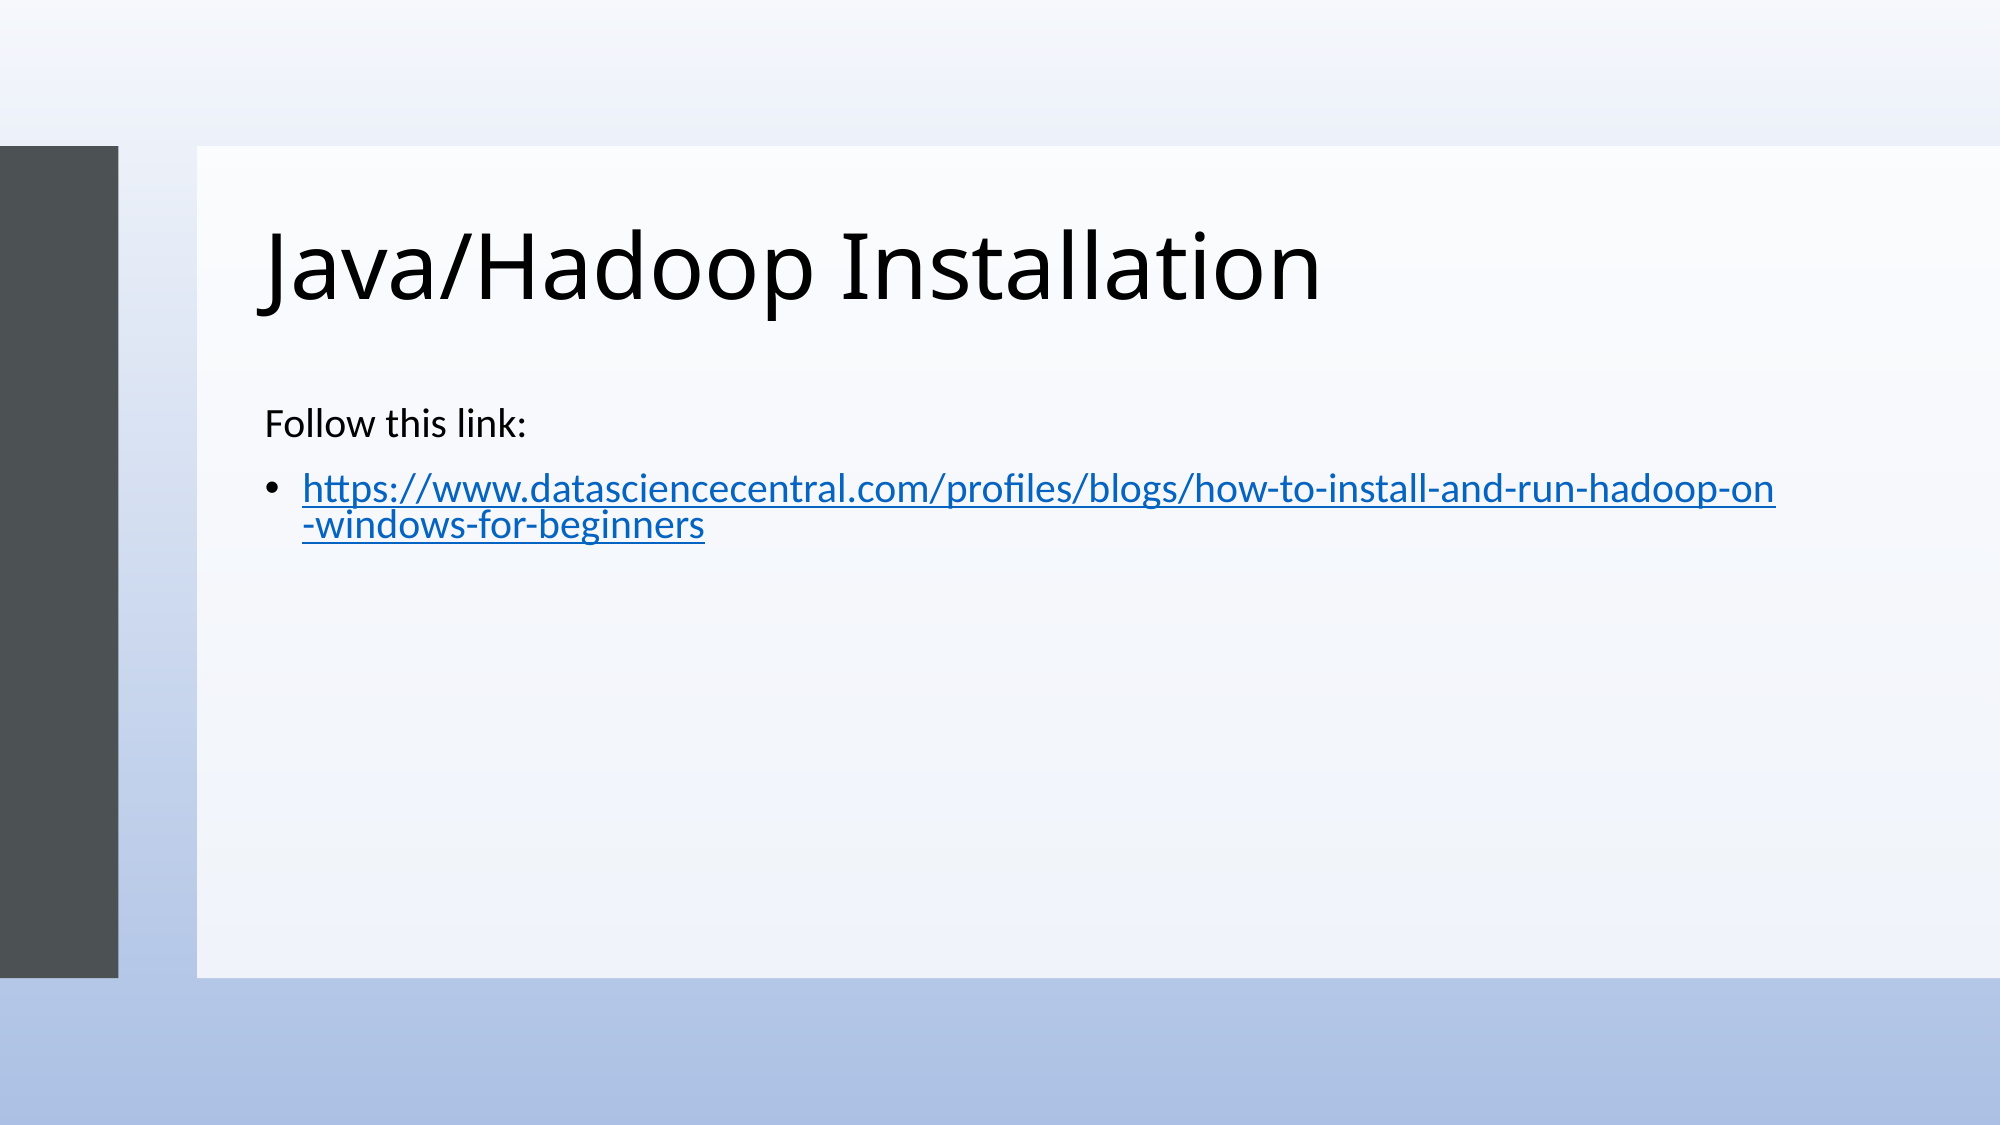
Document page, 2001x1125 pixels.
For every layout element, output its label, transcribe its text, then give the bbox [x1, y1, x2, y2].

text_box [0, 0, 2000, 1125]
text_box [196, 145, 2000, 979]
text_box [0, 145, 119, 979]
title Java/Hadoop Installation [249, 172, 1803, 368]
list Follow this link: https://www.datasciencecentral.com/profiles/blogs/how-to-install-and-run-hadoop-on-windows-for-beginners [249, 393, 1803, 952]
